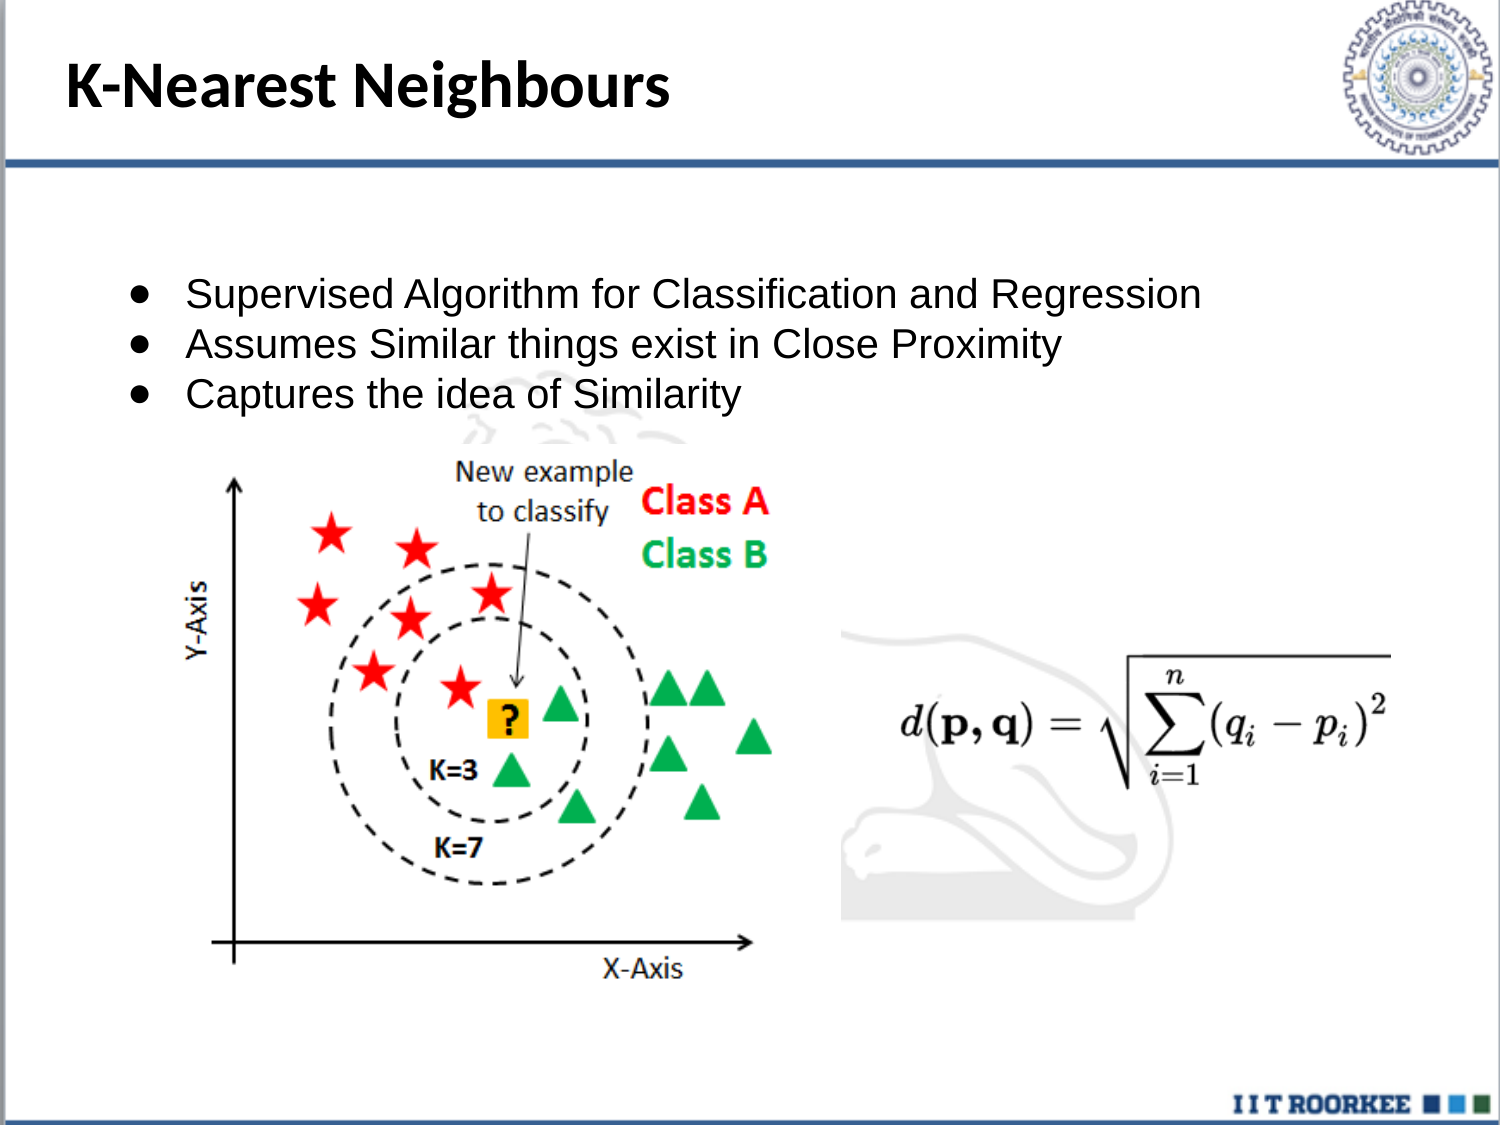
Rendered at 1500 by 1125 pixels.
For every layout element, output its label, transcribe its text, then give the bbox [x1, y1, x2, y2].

title K-Nearest Neighbours [51, 58, 1449, 184]
picture [0, 0, 1500, 1125]
text_box Supervised Algorithm for Classification and Regression Assumes Similar things exist in Close Proximity Captures the idea of Similarity [95, 252, 1345, 533]
